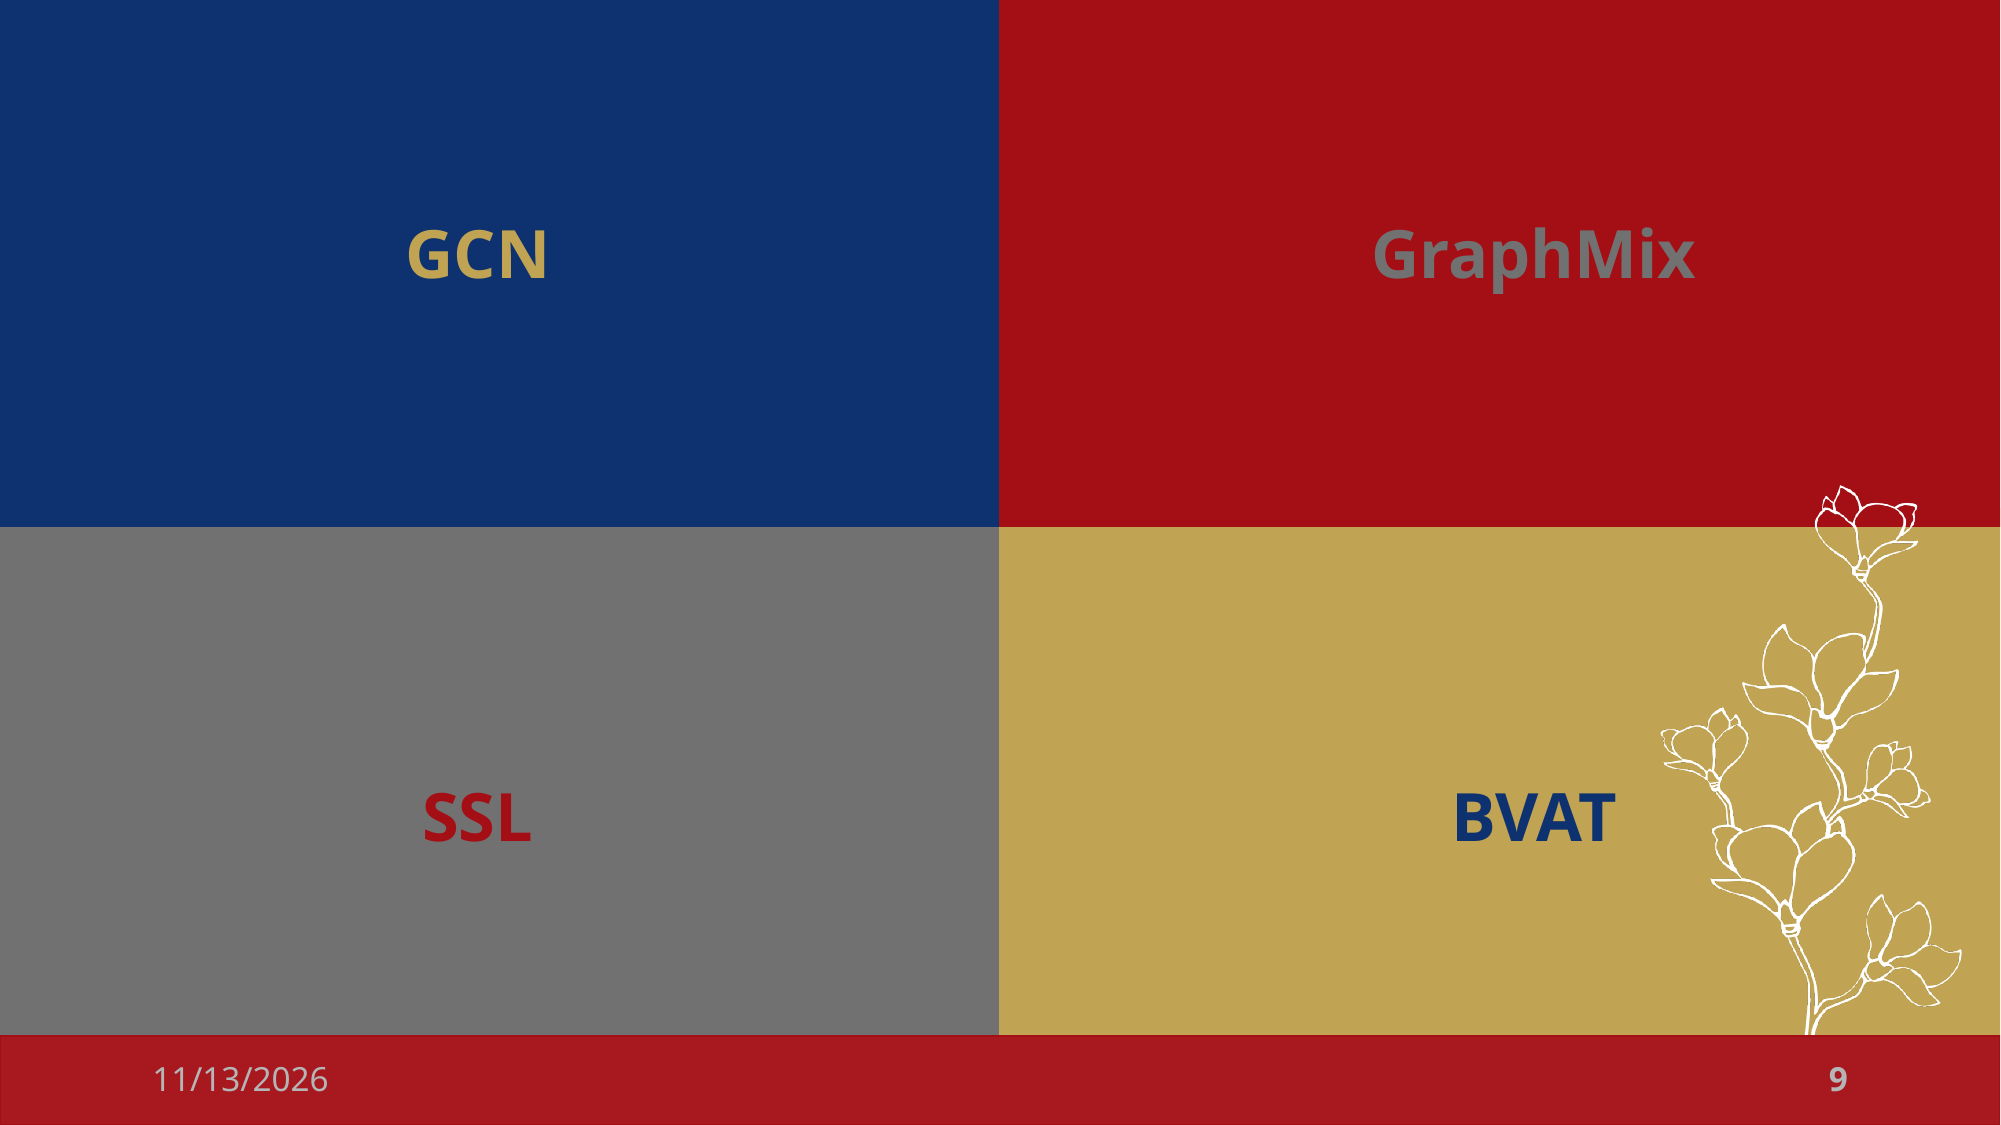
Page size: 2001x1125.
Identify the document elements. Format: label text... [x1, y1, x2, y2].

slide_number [137, 1050, 588, 1111]
text_box BVAT [1436, 767, 1632, 863]
slide_number 9 [1412, 1050, 1863, 1111]
text_box GraphMix [1356, 204, 1712, 300]
text_box SSL [407, 767, 549, 863]
text_box GCN [390, 204, 566, 300]
